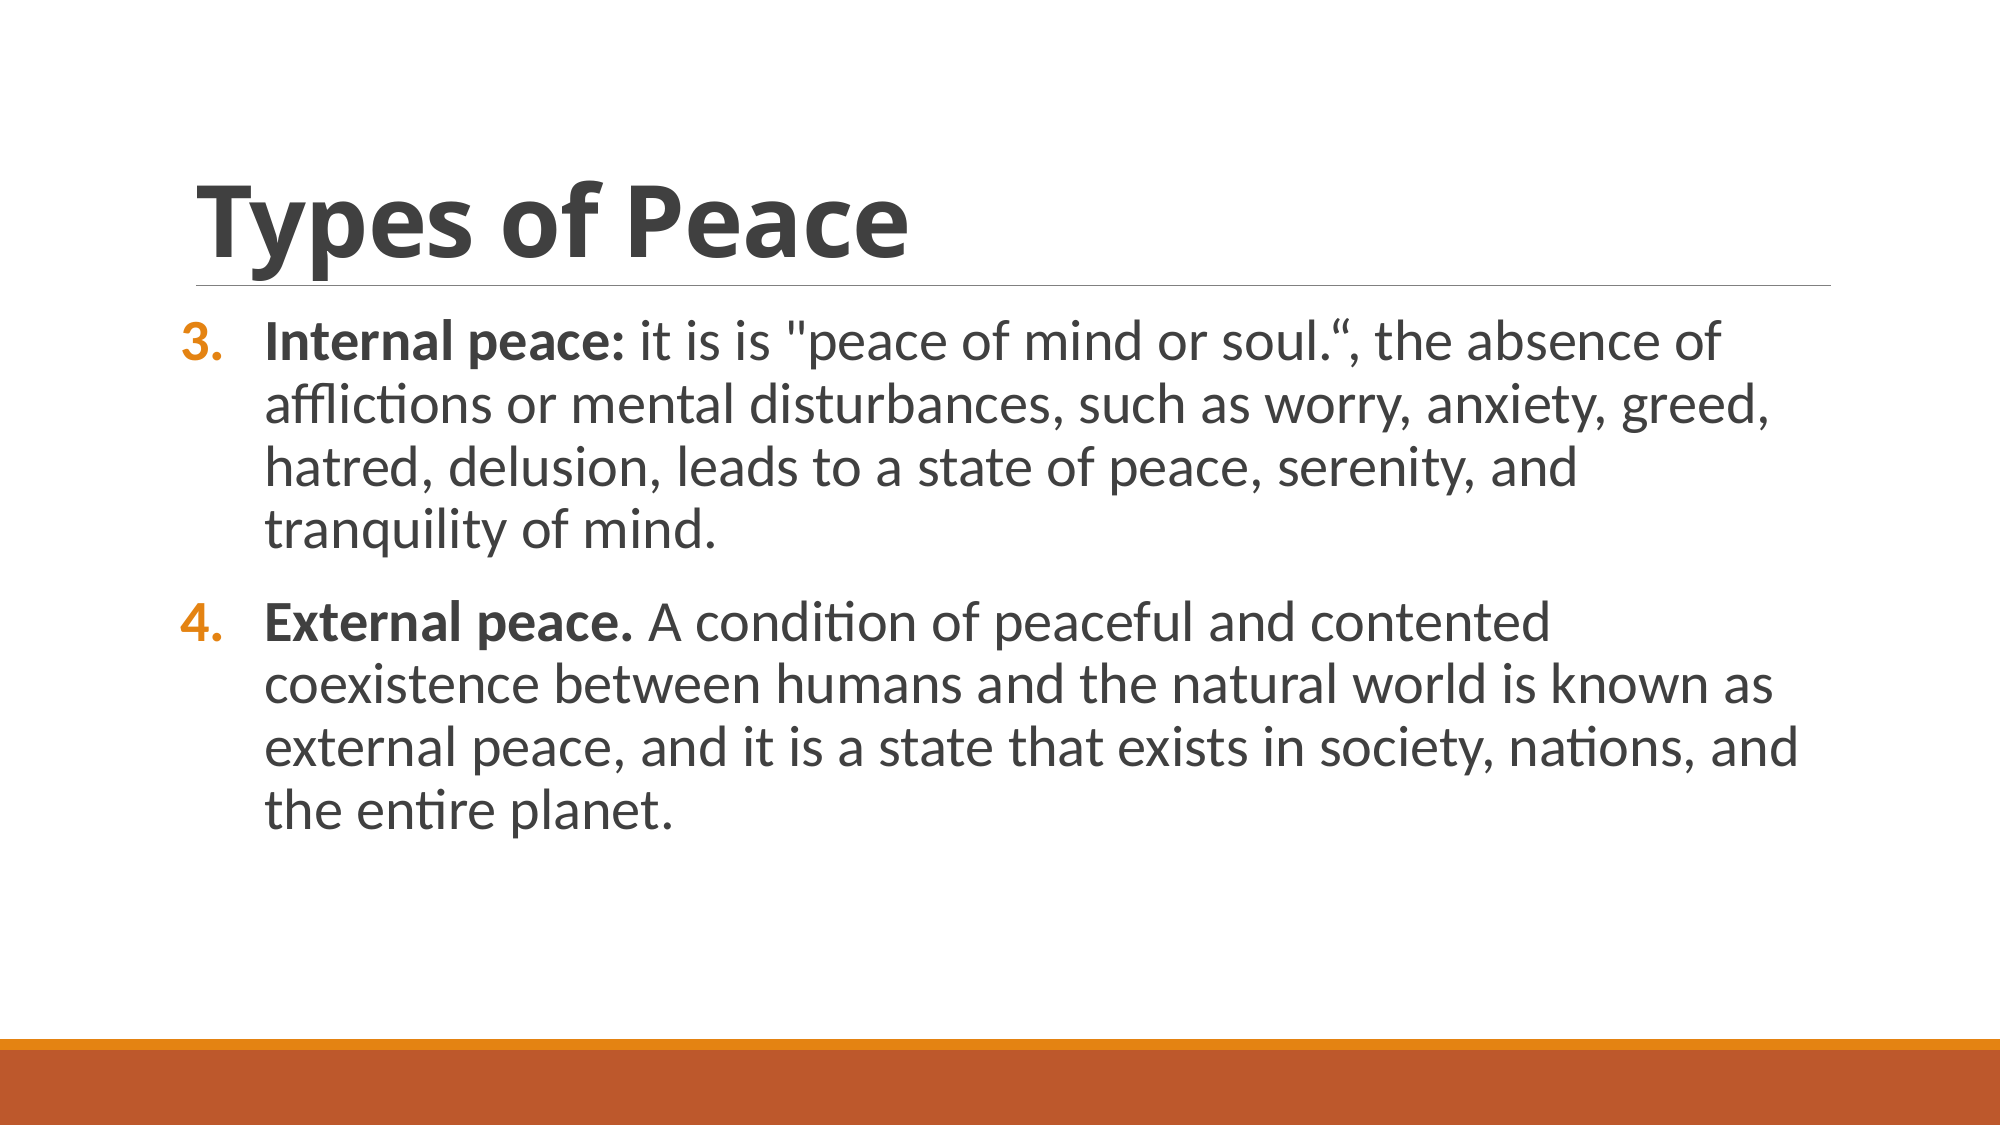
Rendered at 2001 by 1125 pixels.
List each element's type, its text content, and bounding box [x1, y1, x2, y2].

list Internal peace: it is is "peace of mind or soul.“, the absence of afflictions or mental disturbances, such as worry, anxiety, greed, hatred, delusion, leads to a state of peace, serenity, and tranquility of mind. External peace. A condition of peaceful and contented coexistence between humans and the natural world is known as external peace, and it is a state that exists in society, nations, and the entire planet. [180, 302, 1830, 963]
title Types of Peace [180, 47, 1830, 285]
